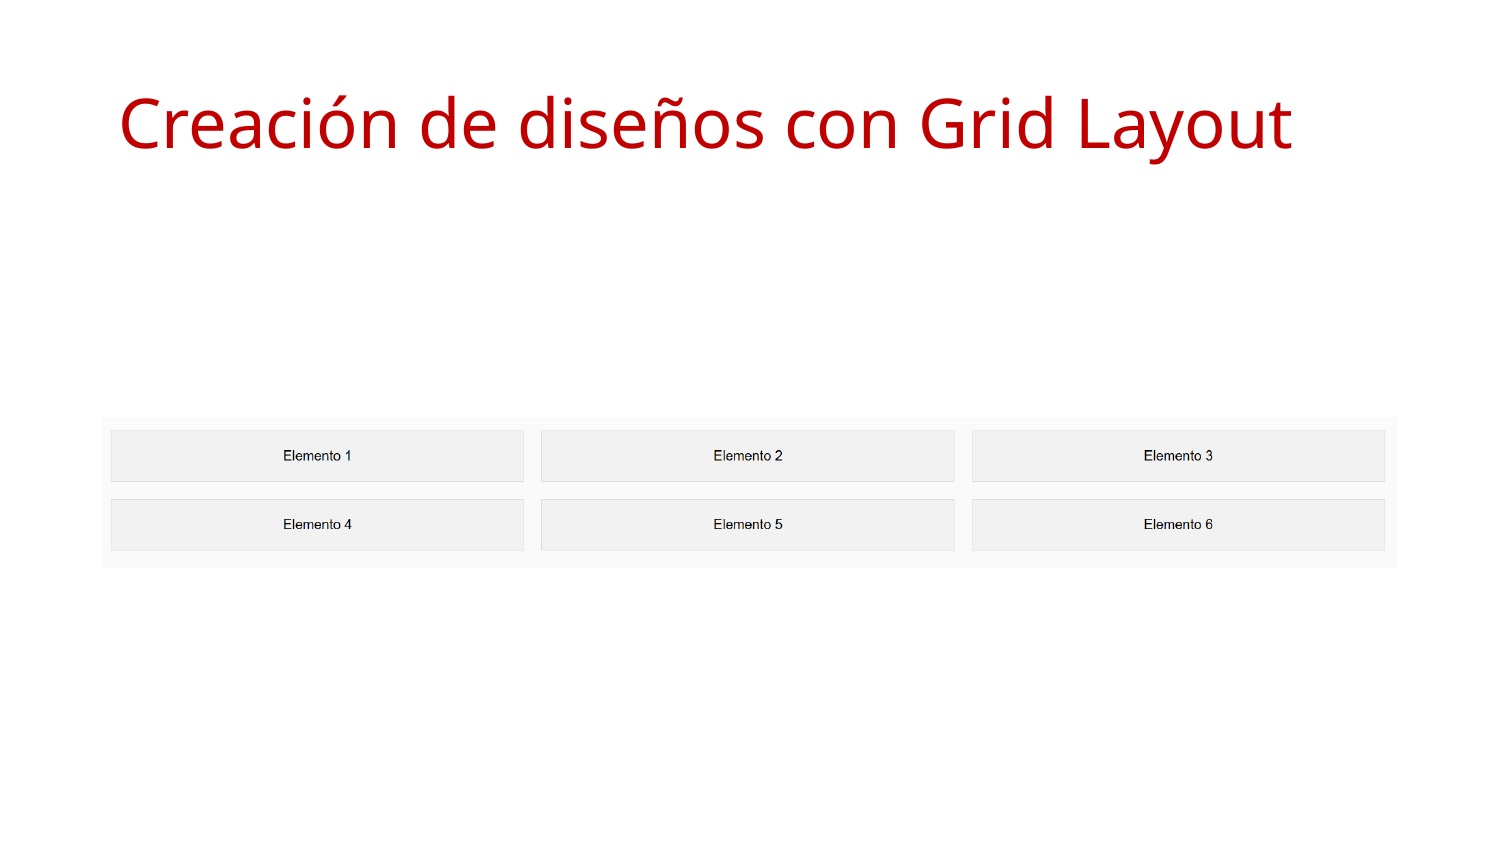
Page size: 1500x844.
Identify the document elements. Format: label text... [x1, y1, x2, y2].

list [102, 416, 1398, 568]
title Creación de diseños con Grid Layout [103, 44, 1397, 208]
